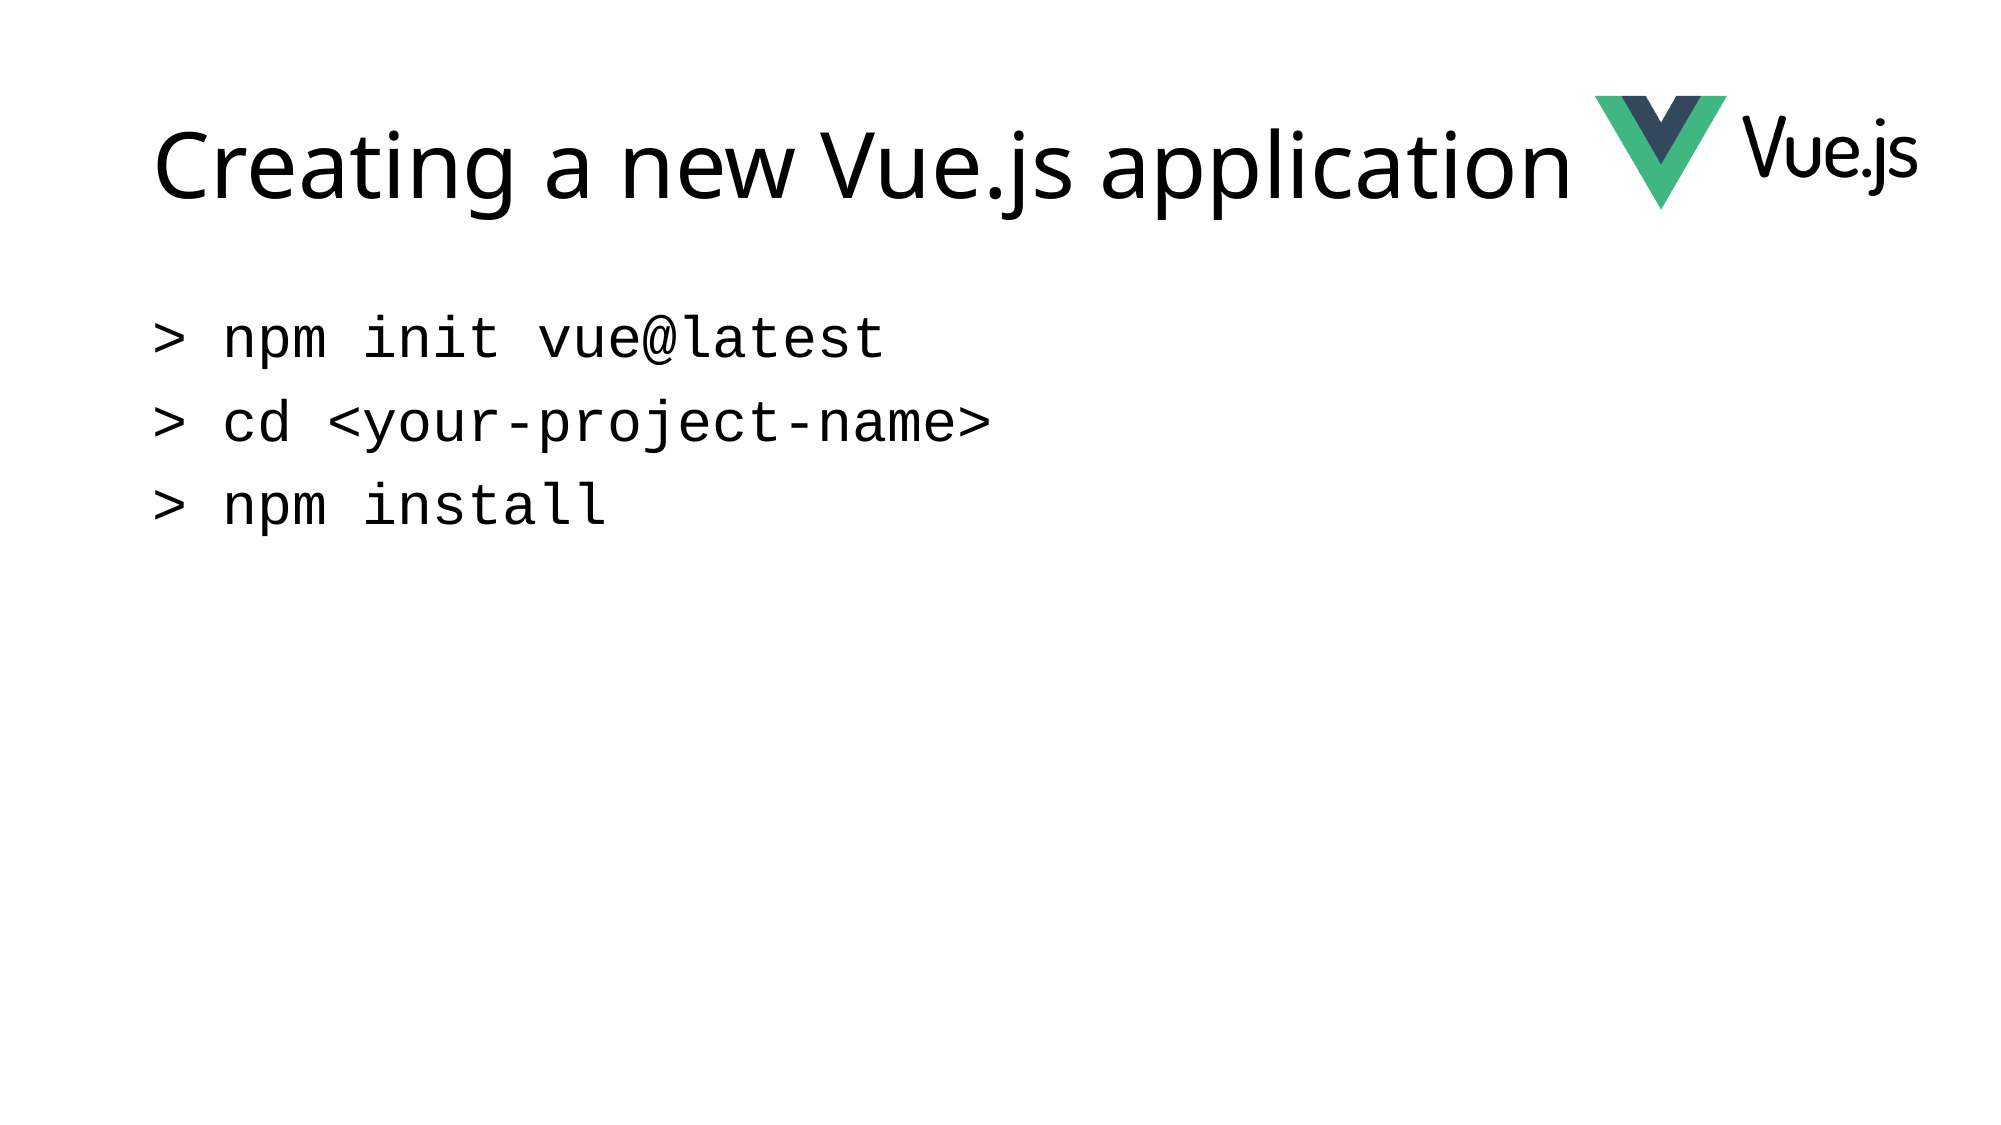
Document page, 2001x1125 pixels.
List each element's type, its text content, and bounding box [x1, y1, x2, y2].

list > npm init vue@latest > cd <your-project-name> > npm install [137, 299, 1863, 1014]
title Creating a new Vue.js application [137, 59, 1863, 278]
picture [1566, 59, 1936, 244]
